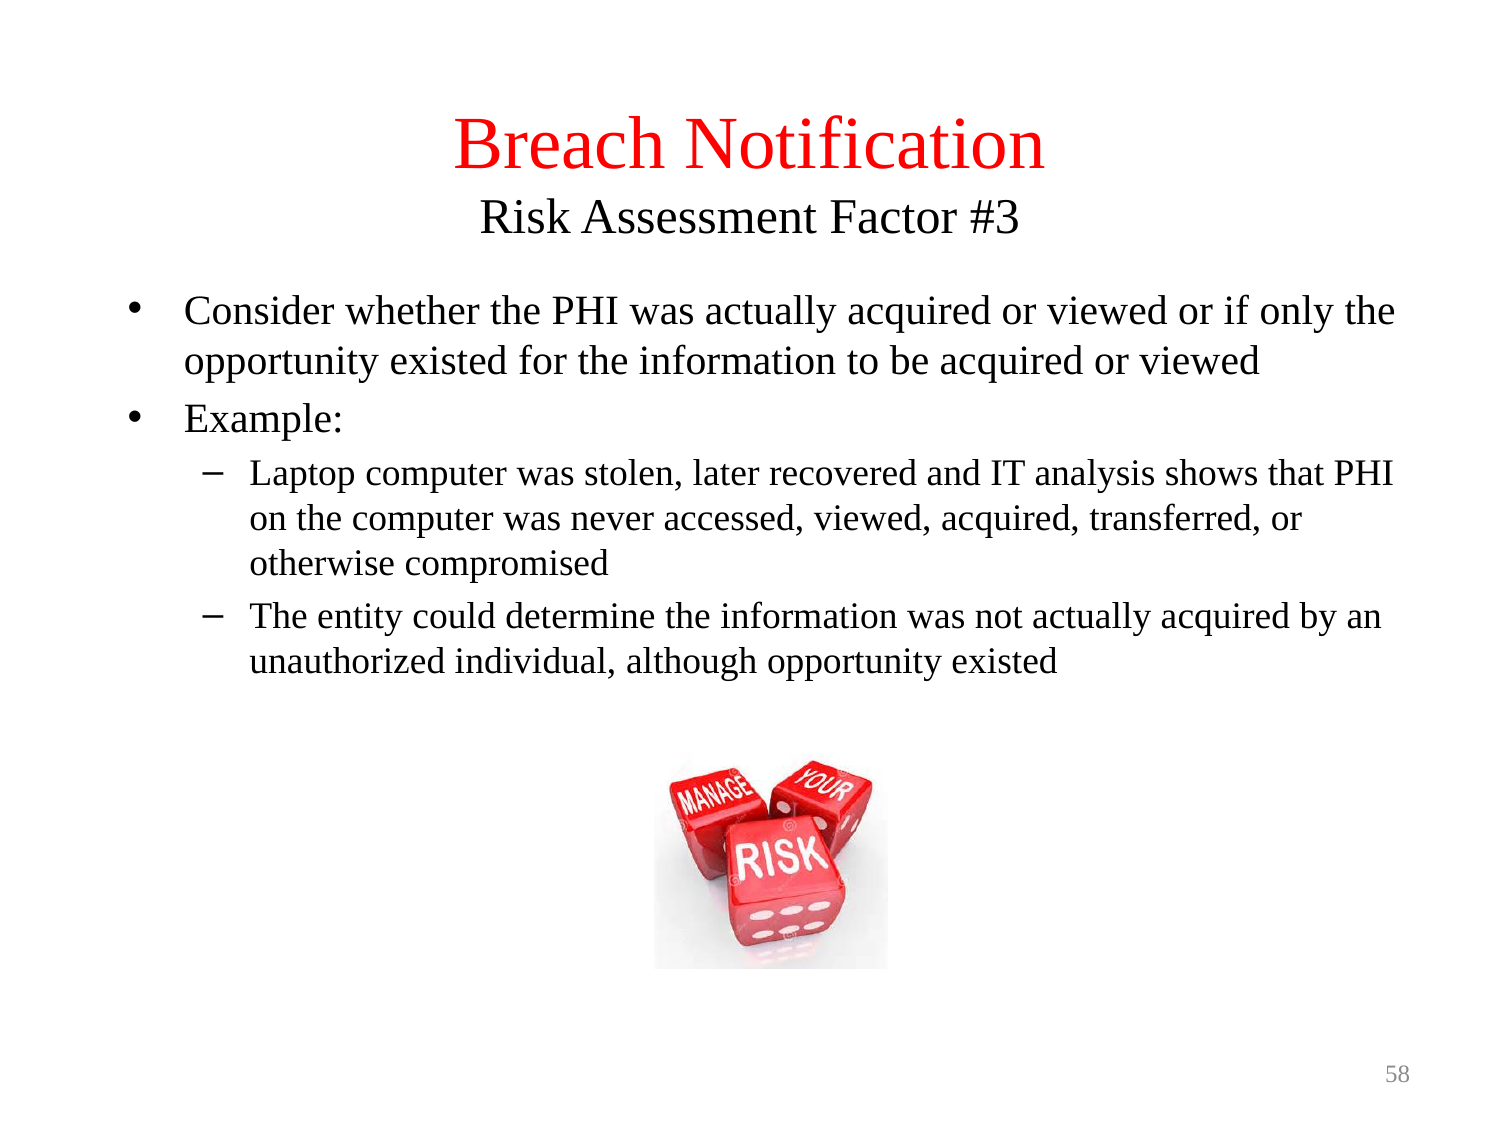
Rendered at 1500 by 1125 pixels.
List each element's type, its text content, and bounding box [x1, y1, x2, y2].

slide_number 58 [1074, 1042, 1425, 1103]
title Breach Notification Risk Assessment Factor #3 [300, 75, 1200, 263]
picture [649, 749, 888, 969]
list Consider whether the PHI was actually acquired or viewed or if only the opportunity existed for the information to be acquired or viewed Example: Laptop computer was stolen, later recovered and IT analysis shows that PHI on the computer was never accessed, viewed, acquired, transferred, or otherwise compromised The entity could determine the information was not actually acquired by an unauthorized individual, although opportunity existed [112, 275, 1413, 725]
